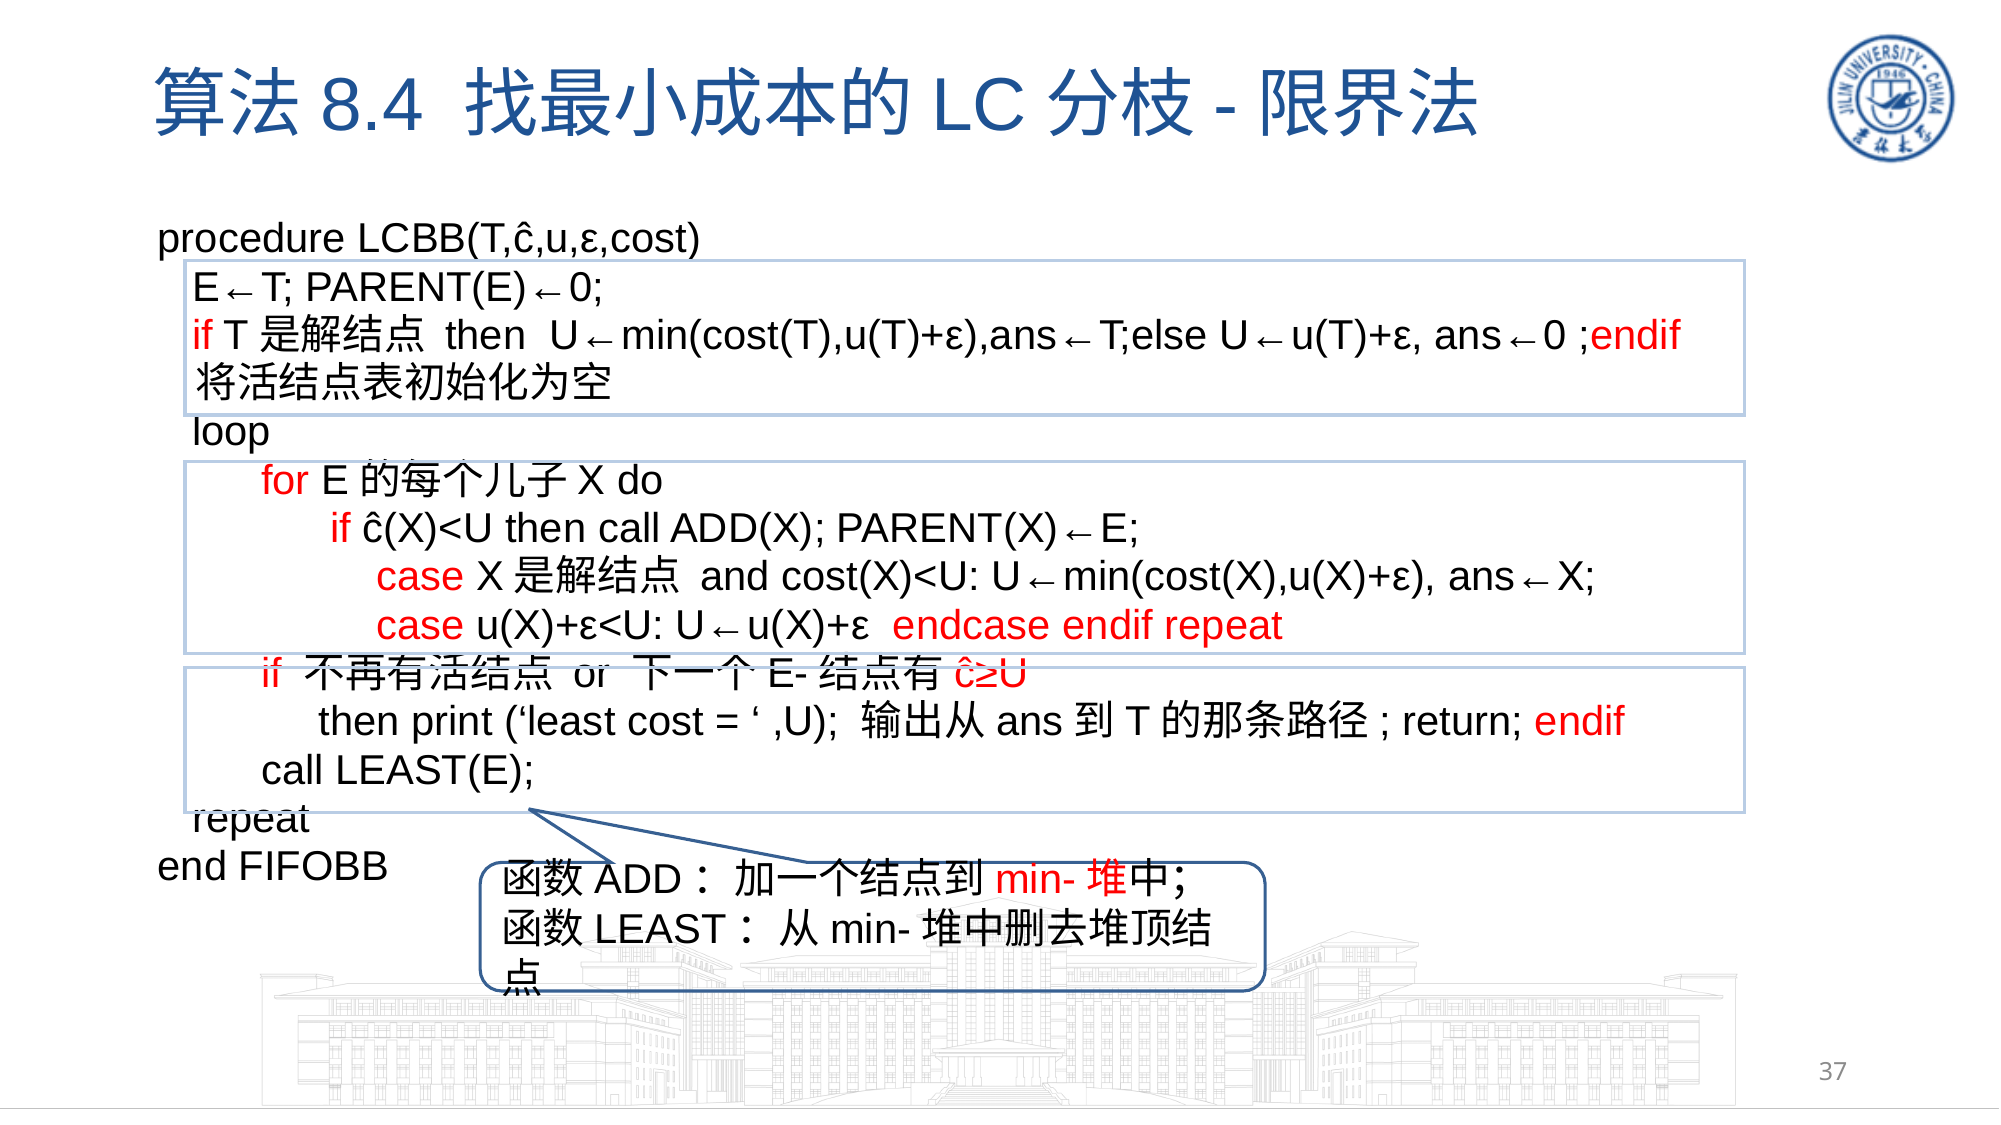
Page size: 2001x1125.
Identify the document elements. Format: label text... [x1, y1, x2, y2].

text_box [184, 461, 1745, 654]
text_box procedure LCBB(T,ĉ,u,ε,cost) E←T; PARENT(E)←0; if T是解结点 then U←min(cost(T),u(T)+ε),ans←T;else U←u(T)+ε, ans←0 ;endif 将活结点表初始化为空 loop for E的每个儿子X do if ĉ(X)<U then call ADD(X); PARENT(X)←E; case X是解结点 and cost(X)<U: U←min(cost(X),u(X)+ε), ans←X; case u(X)+ε<U: U←u(X)+ε endcase endif repeat if 不再有活结点 or 下一个E-结点有ĉ≥U then print (‘least cost = ‘ ,U); 输出从ans到T的那条路径; return; endif call LEAST(E); repeat end FIFOBB [142, 213, 1745, 1035]
text_box [184, 260, 1745, 416]
slide_number 37 [1412, 1042, 1863, 1103]
text_box 函数ADD：加一个结点到min-堆中； 函数LEAST：从min-堆中删去堆顶结点 [479, 807, 1267, 993]
text_box [184, 667, 1745, 813]
picture [1824, 15, 1965, 173]
list 问题状态 棋牌布局状态 初始排列称为初始状态 目标排列称为目标状态 状态空间树 棋牌每移动一次，就会产生一个新的布局状态 由所有可从初始状态经过一系列合法移动到达的状态构成 儿子结点是当前结点通过一次合法的移动可以到达的布局状态。 [0, 897, 1999, 1109]
title 算法8.4 找最小成本的LC分枝-限界法 [137, 38, 1863, 175]
